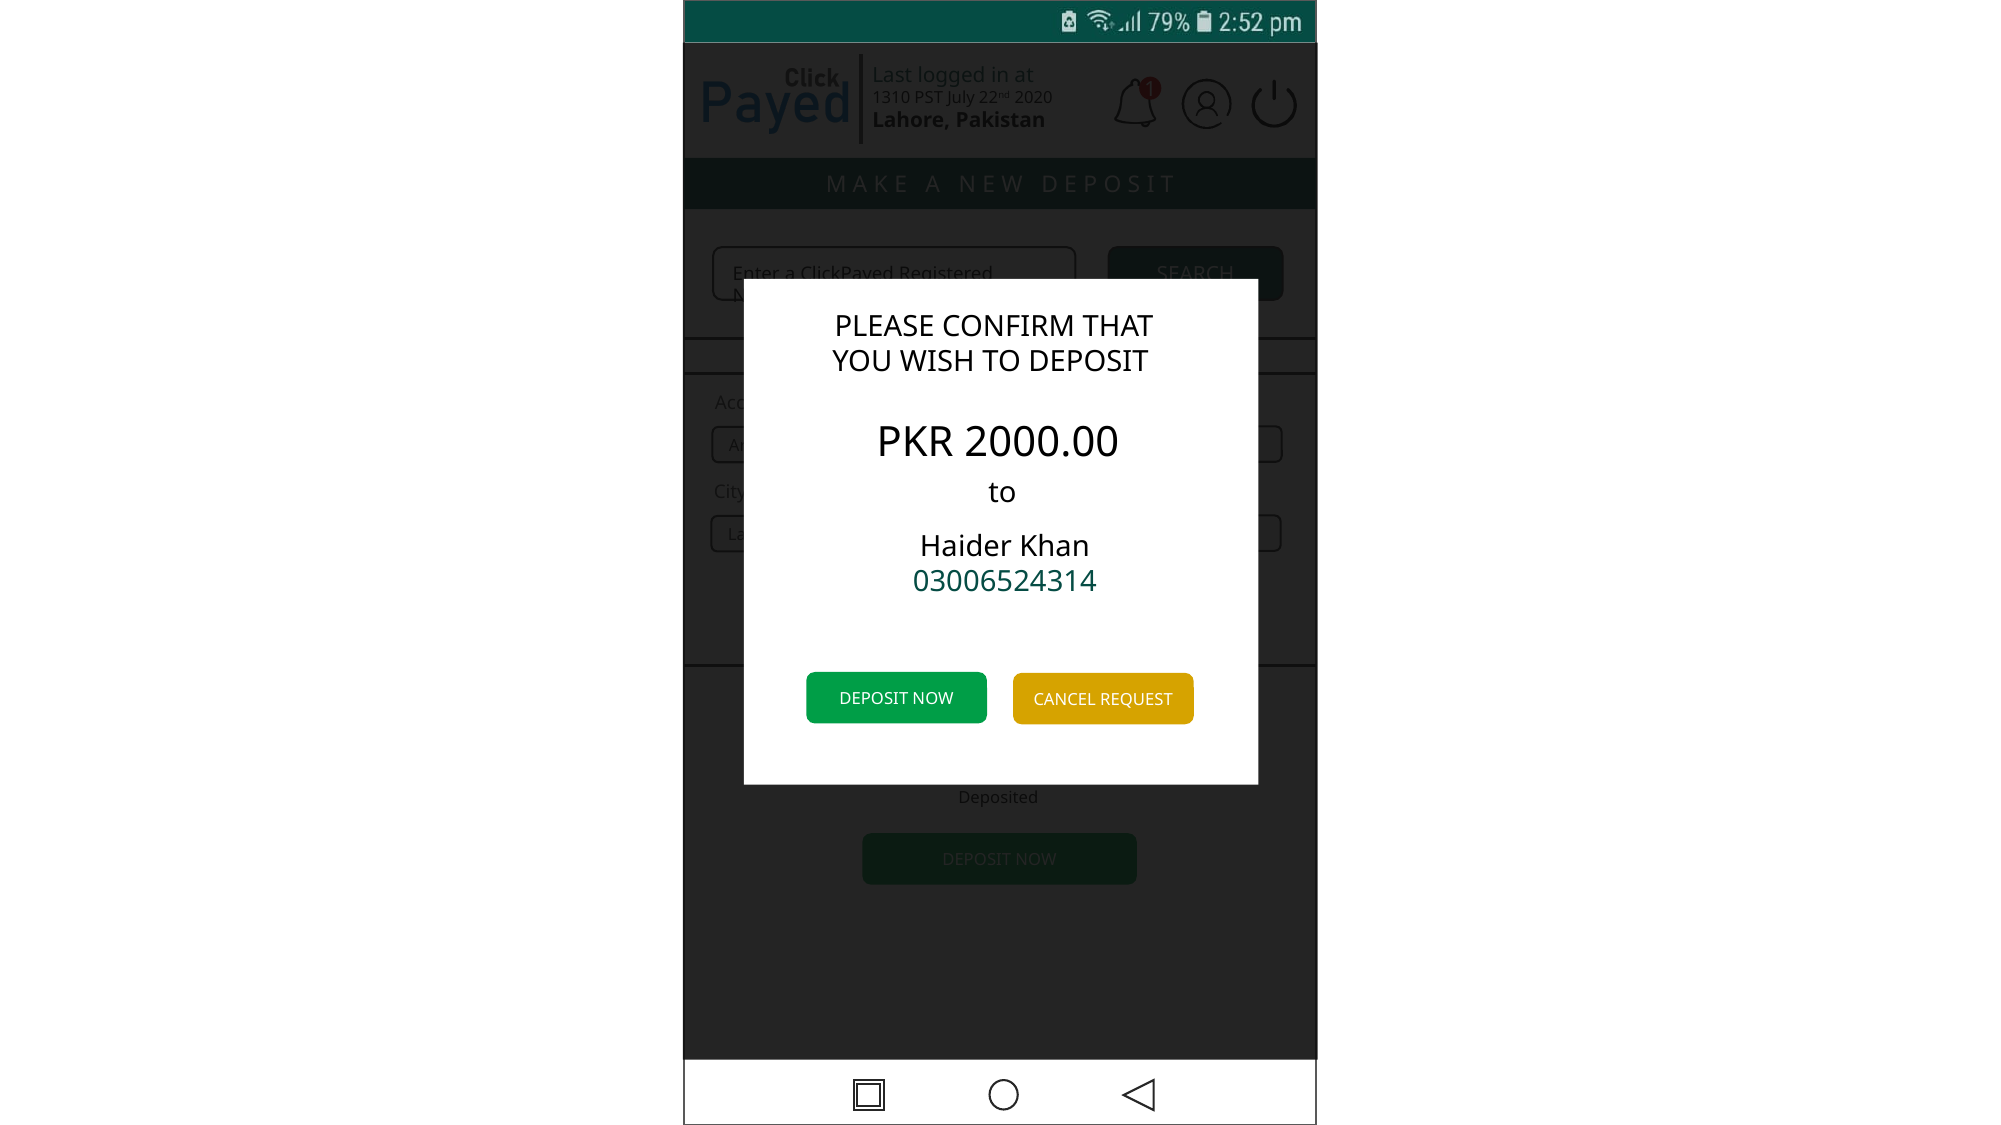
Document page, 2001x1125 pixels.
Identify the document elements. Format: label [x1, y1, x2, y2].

picture [683, 0, 1317, 1125]
